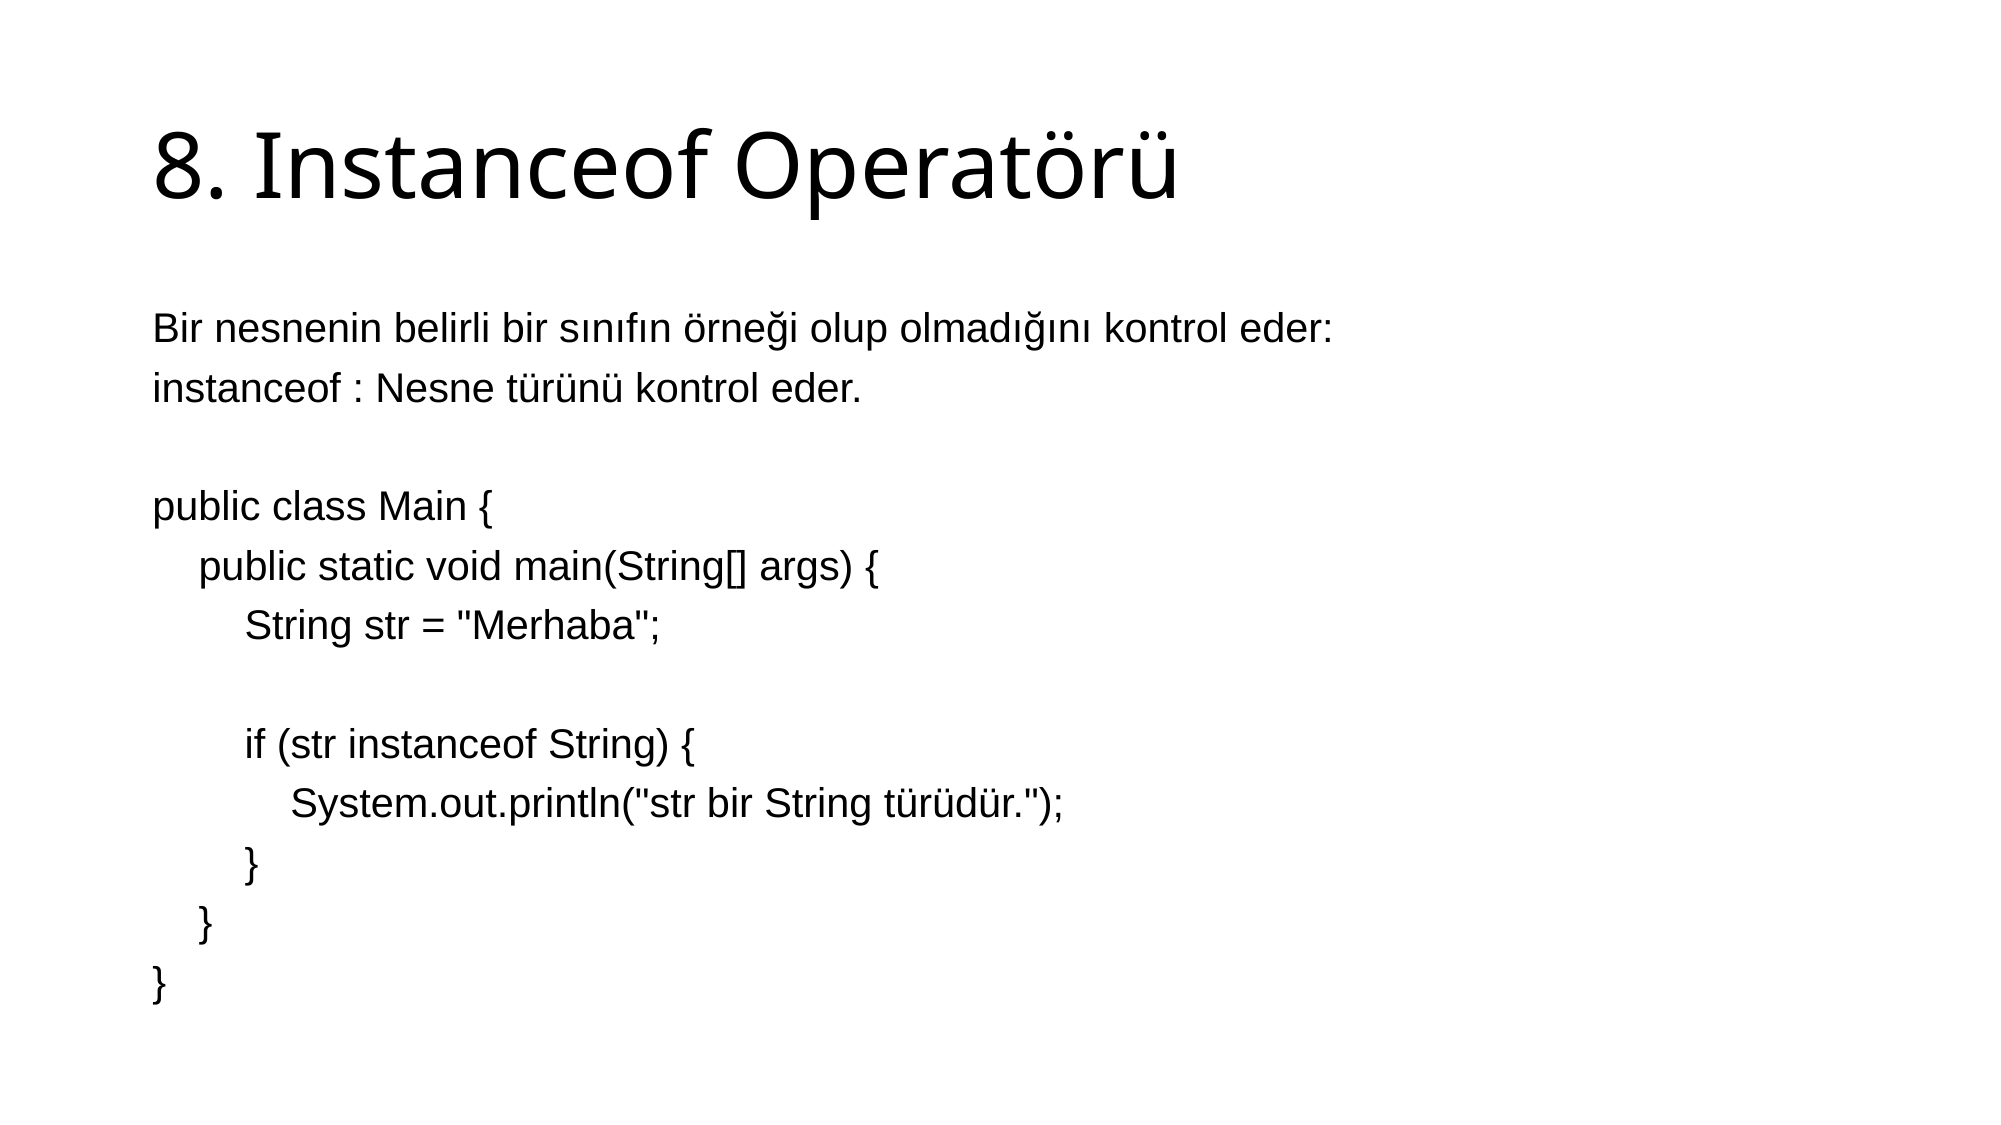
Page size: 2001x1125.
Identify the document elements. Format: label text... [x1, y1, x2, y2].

list Bir nesnenin belirli bir sınıfın örneği olup olmadığını kontrol eder: instanceof : Nesne türünü kontrol eder. public class Main { public static void main(String[] args) { String str = "Merhaba"; if (str instanceof String) { System.out.println("str bir String türüdür."); } } } [137, 299, 1863, 1014]
title 8. Instanceof Operatörü [137, 59, 1863, 278]
